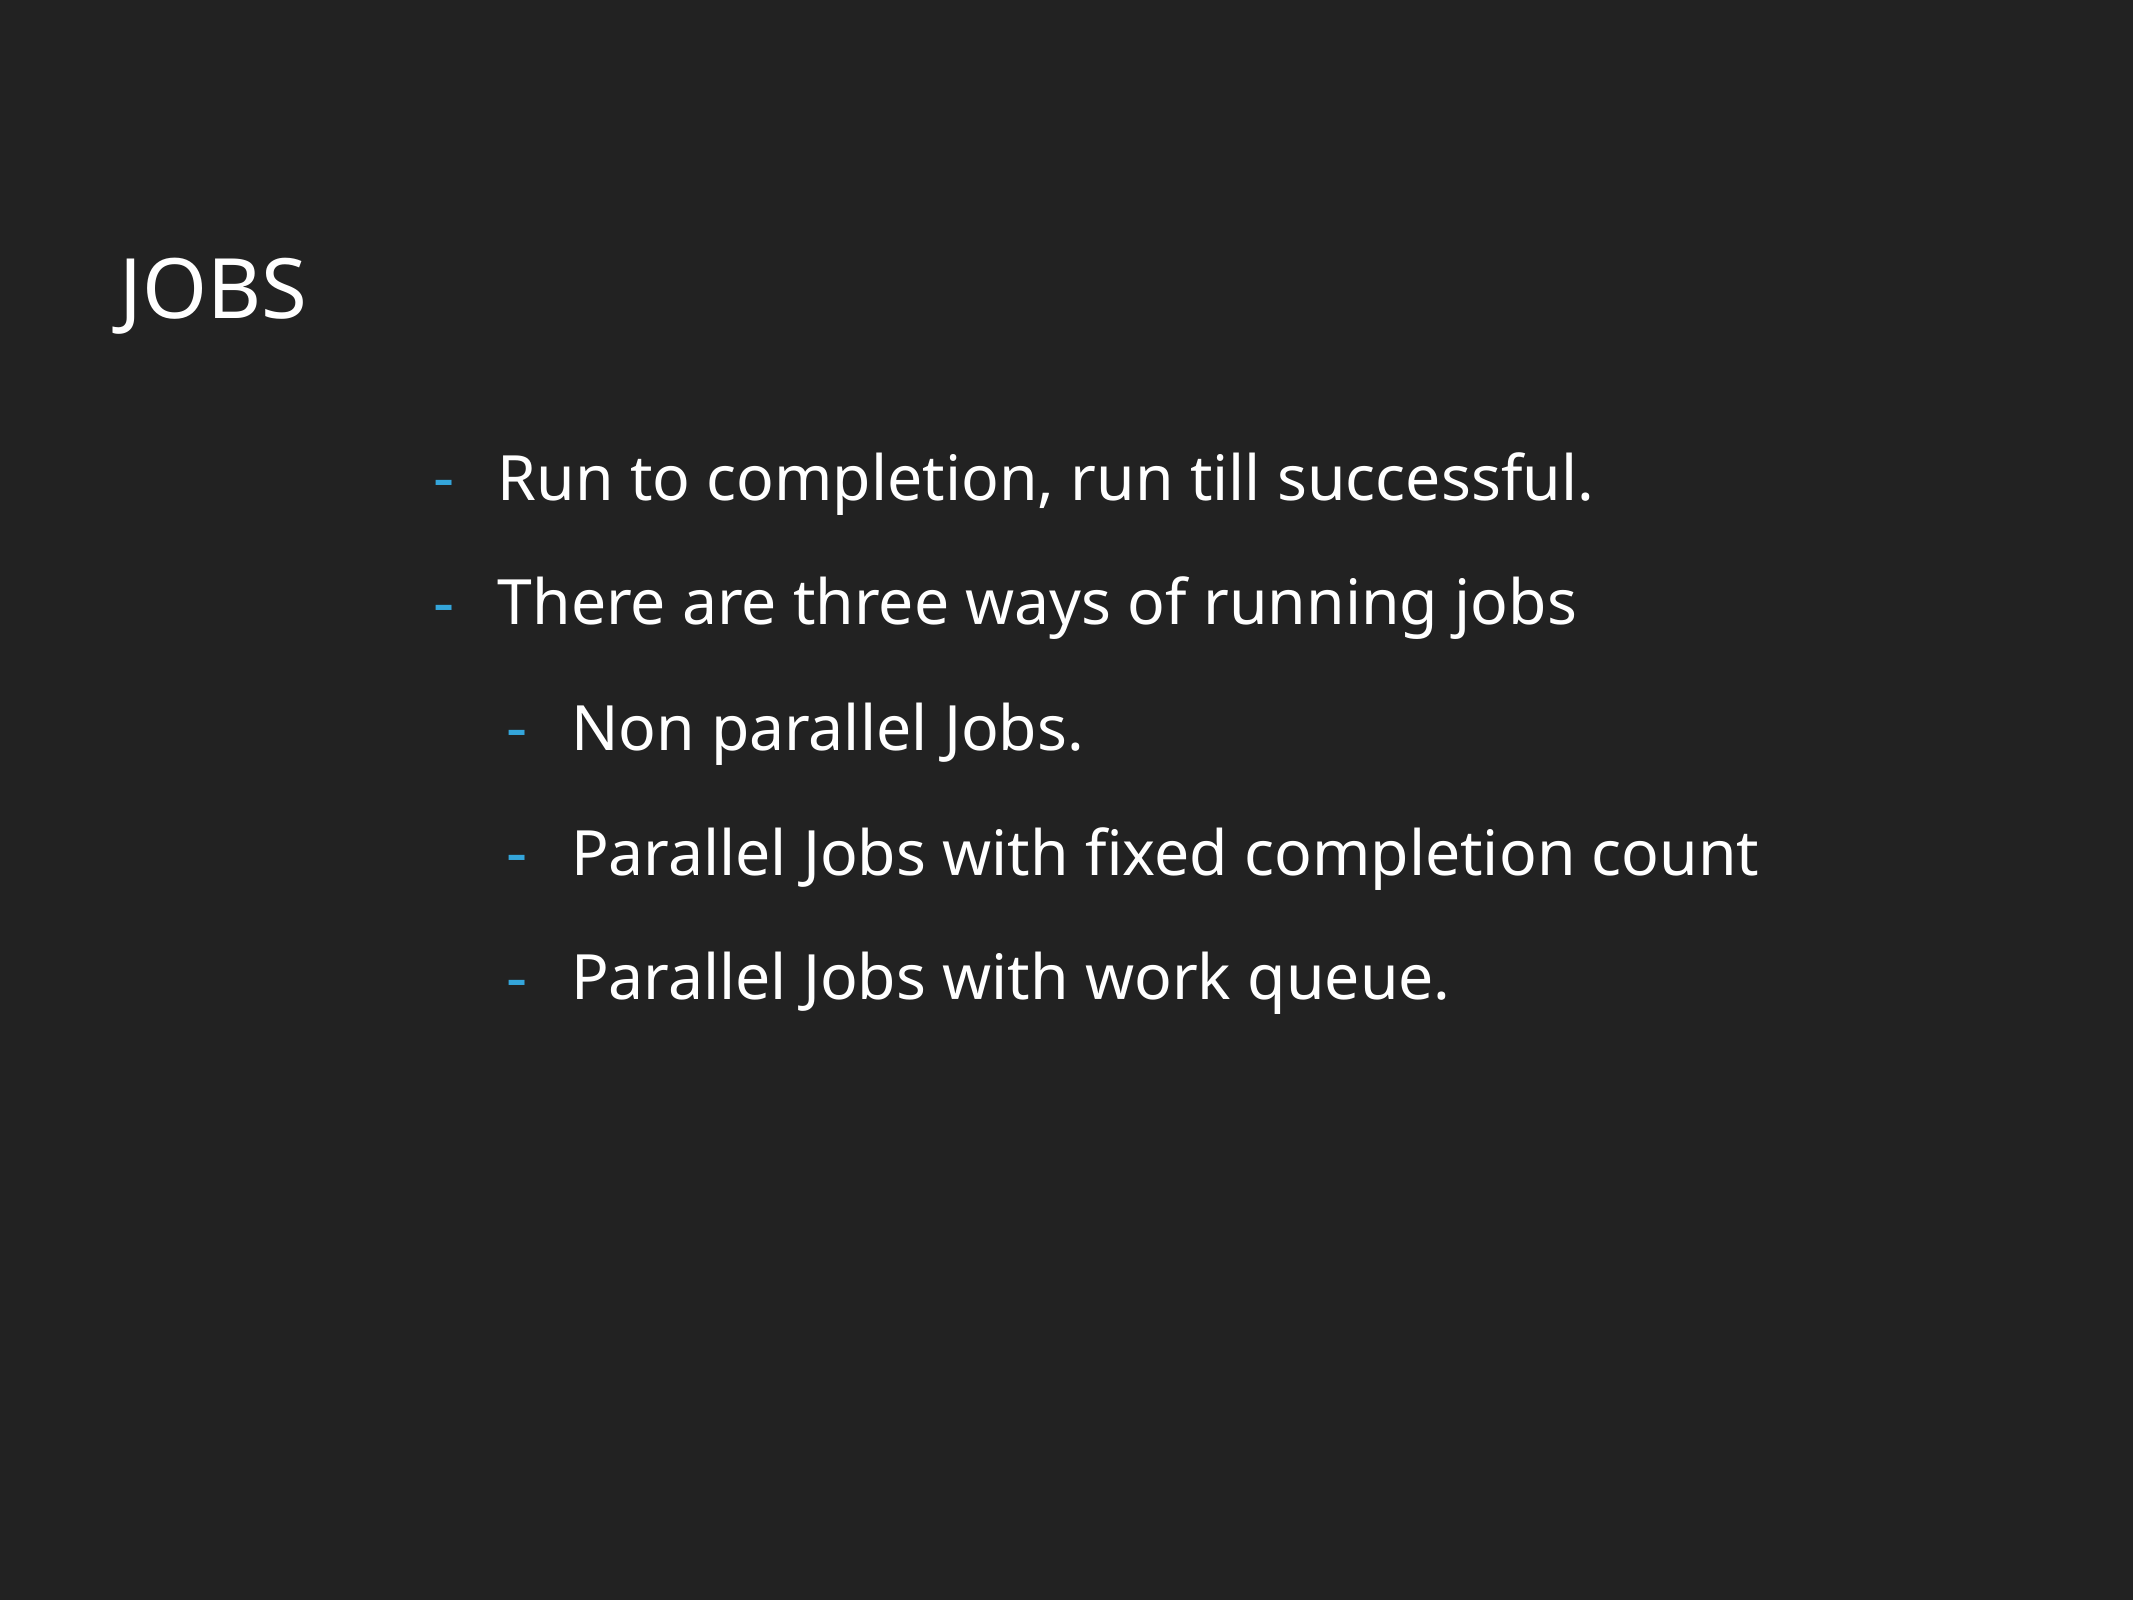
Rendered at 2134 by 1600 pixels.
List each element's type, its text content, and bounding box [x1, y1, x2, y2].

text_box JOBS [111, 227, 316, 344]
text_box Run to completion, run till successful. There are three ways of running jobs Non parallel Jobs. Parallel Jobs with fixed completion count Parallel Jobs with work queue. [425, 429, 1770, 1021]
